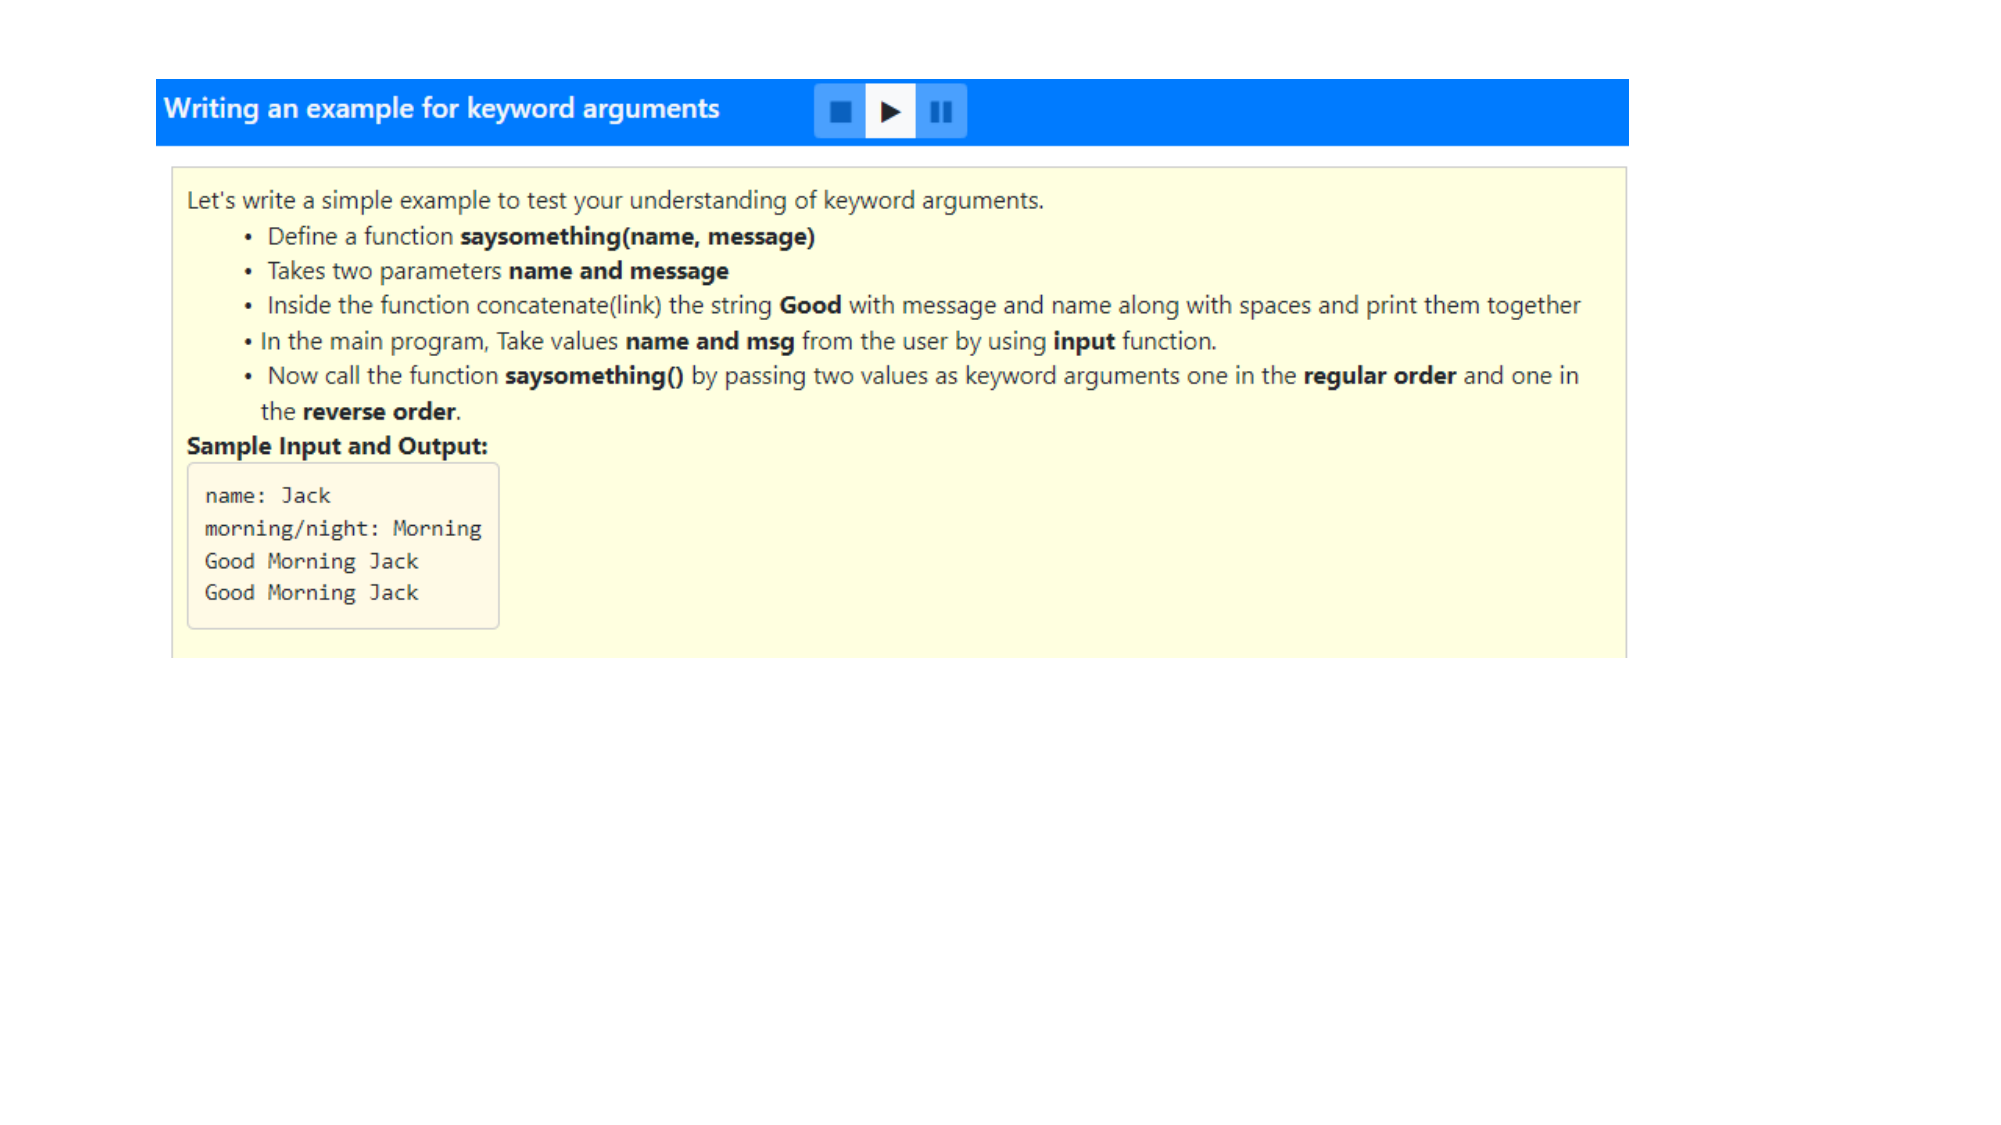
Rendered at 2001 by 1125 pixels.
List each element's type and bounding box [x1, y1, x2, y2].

list [156, 79, 1629, 658]
